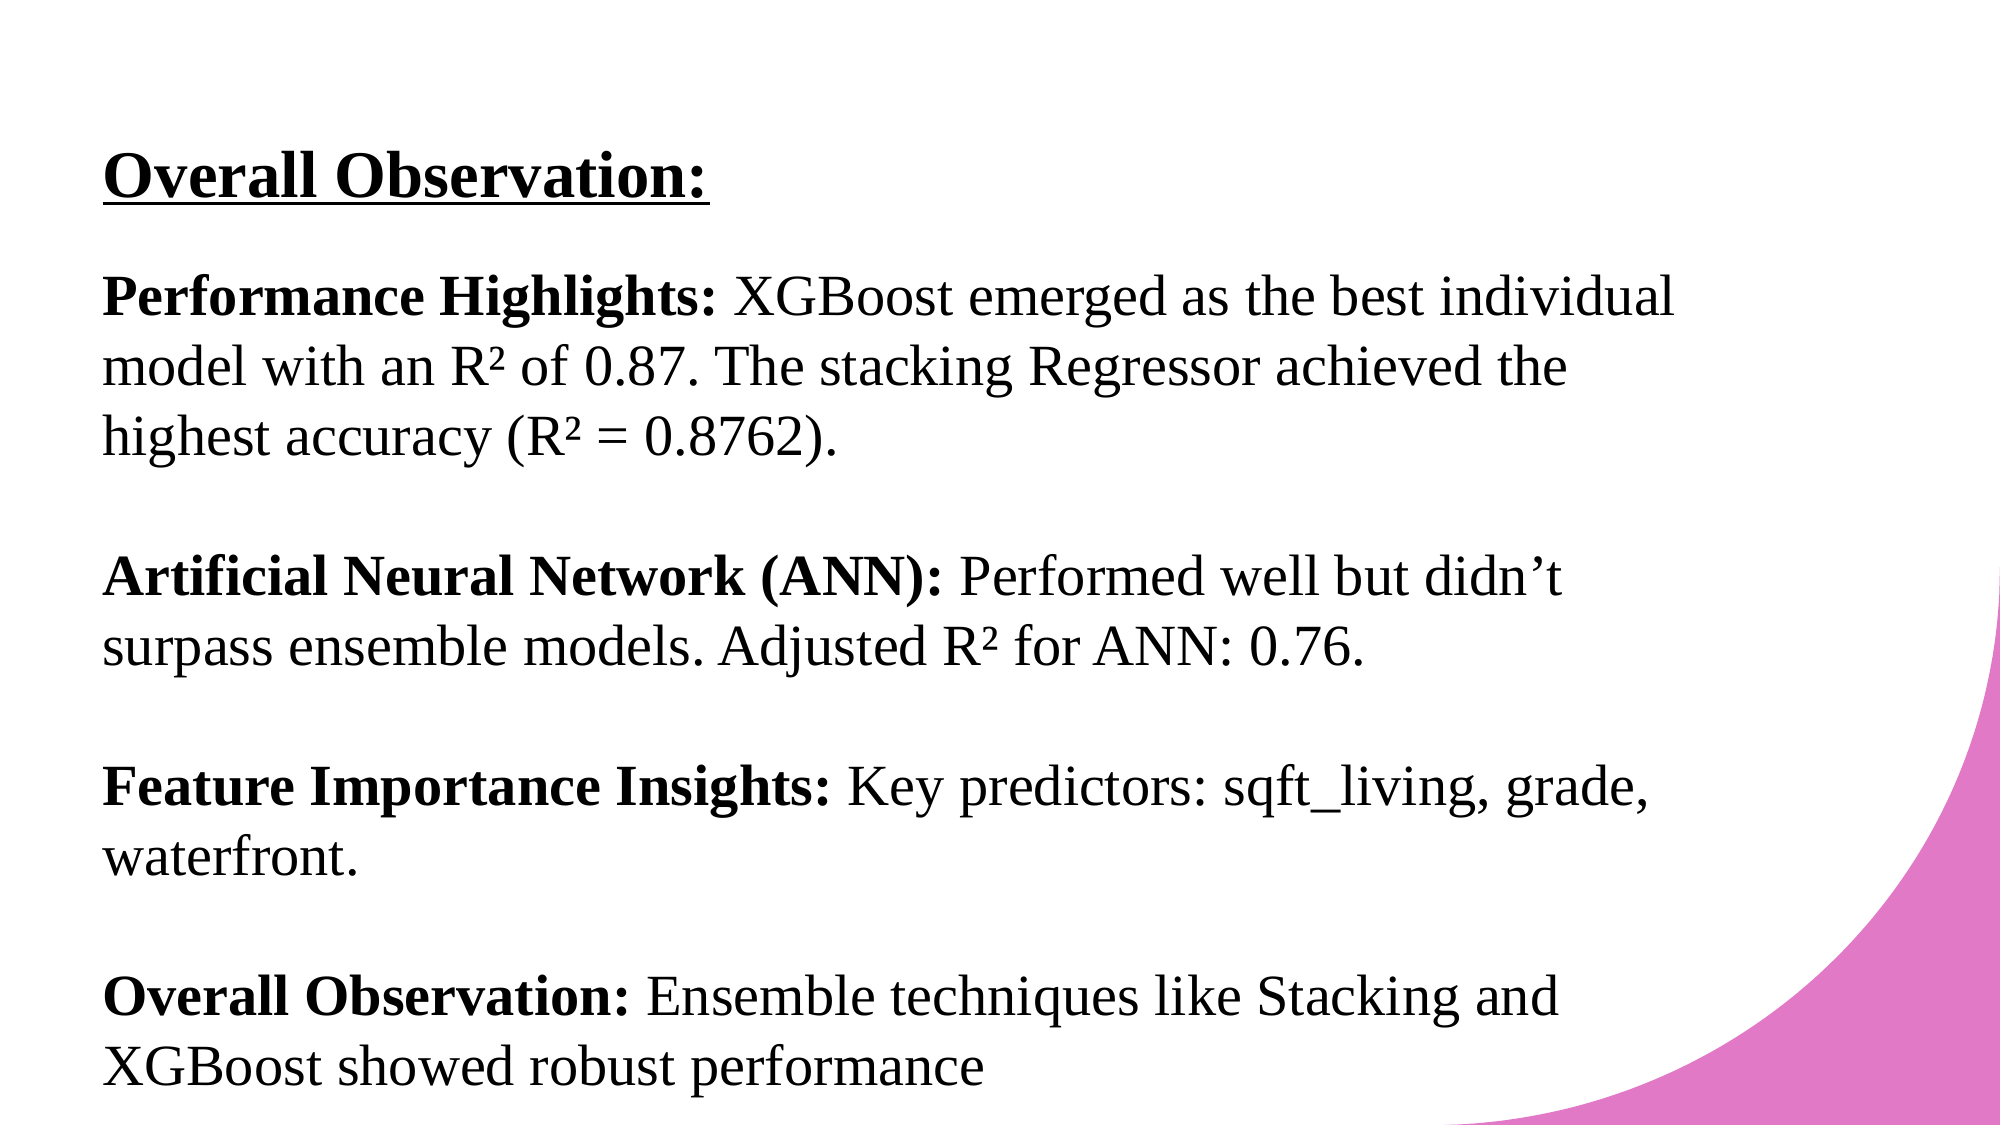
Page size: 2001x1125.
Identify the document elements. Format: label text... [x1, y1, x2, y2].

text_box Performance Highlights: XGBoost emerged as the best individual model with an R² of 0.87. The stacking Regressor achieved the highest accuracy (R² = 0.8762). Artificial Neural Network (ANN): Performed well but didn’t surpass ensemble models. Adjusted R² for ANN: 0.76. Feature Importance Insights: Key predictors: sqft_living, grade, waterfront. Overall Observation: Ensemble techniques like Stacking and XGBoost showed robust performance [87, 249, 1738, 1105]
title Overall Observation: [102, 130, 1414, 212]
